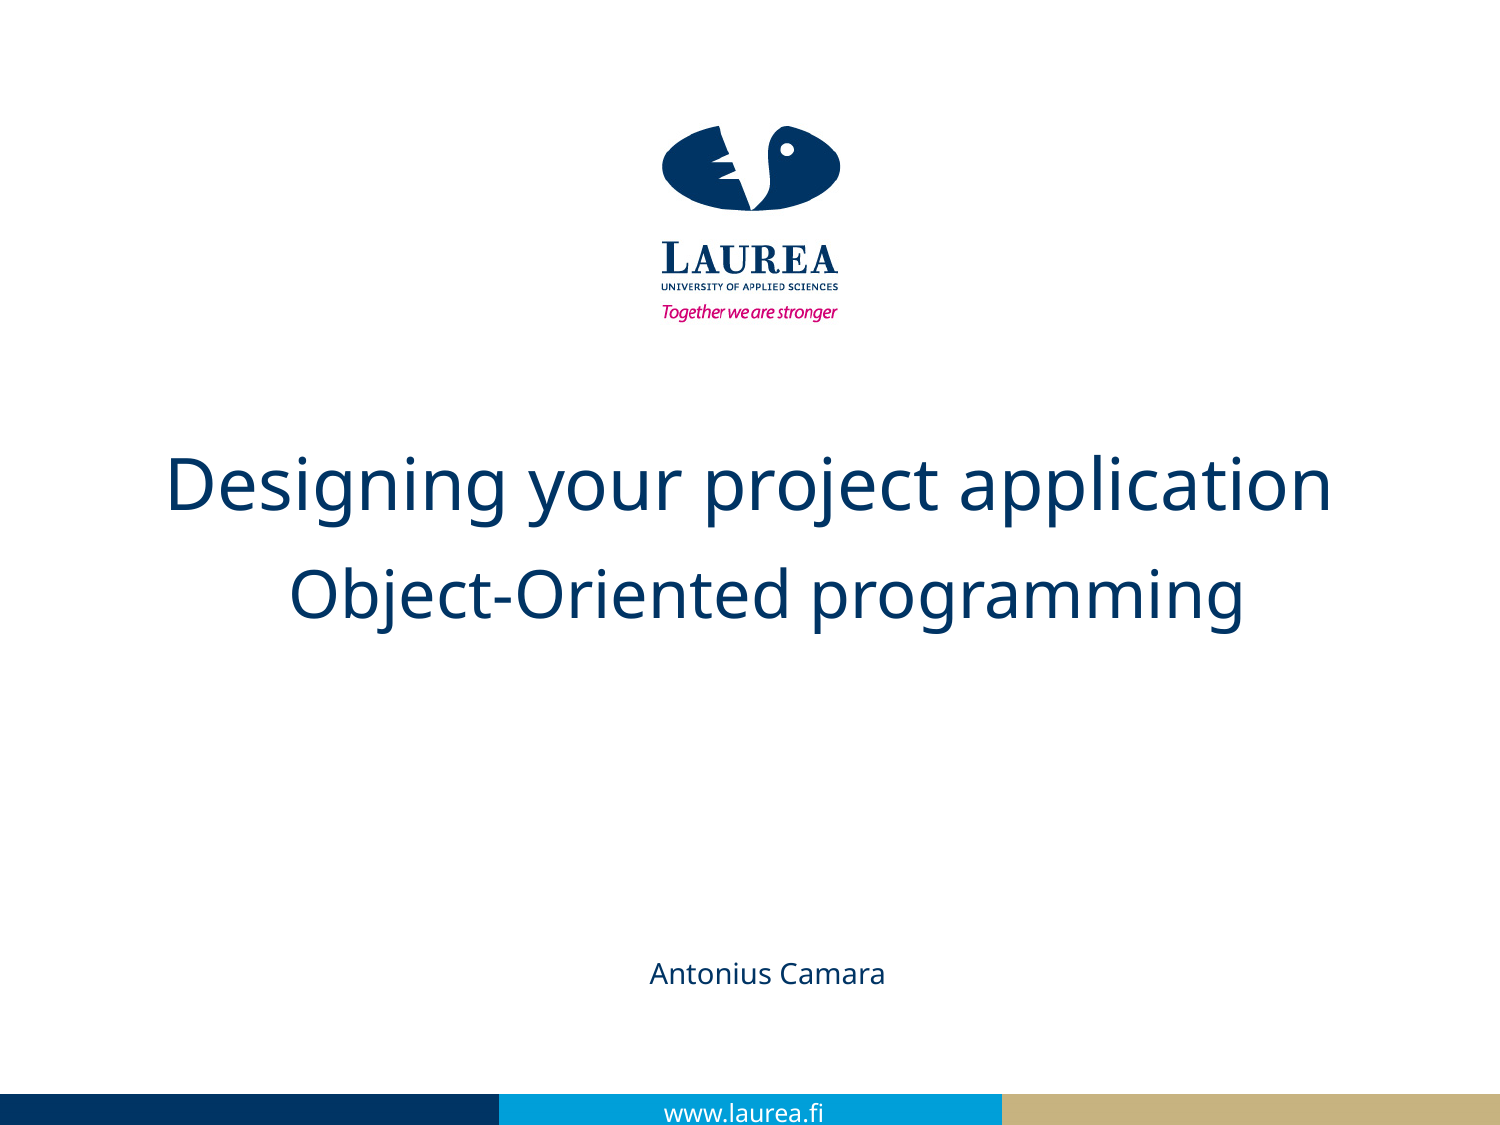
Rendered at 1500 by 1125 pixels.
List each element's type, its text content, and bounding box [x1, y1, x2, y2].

list Designing your project application [112, 355, 1388, 533]
text_box Antonius Camara [242, 948, 1293, 1039]
picture [1003, 1094, 1500, 1125]
subtitle Object-Oriented programming [242, 544, 1293, 636]
picture [0, 1094, 498, 1125]
picture [660, 123, 841, 326]
